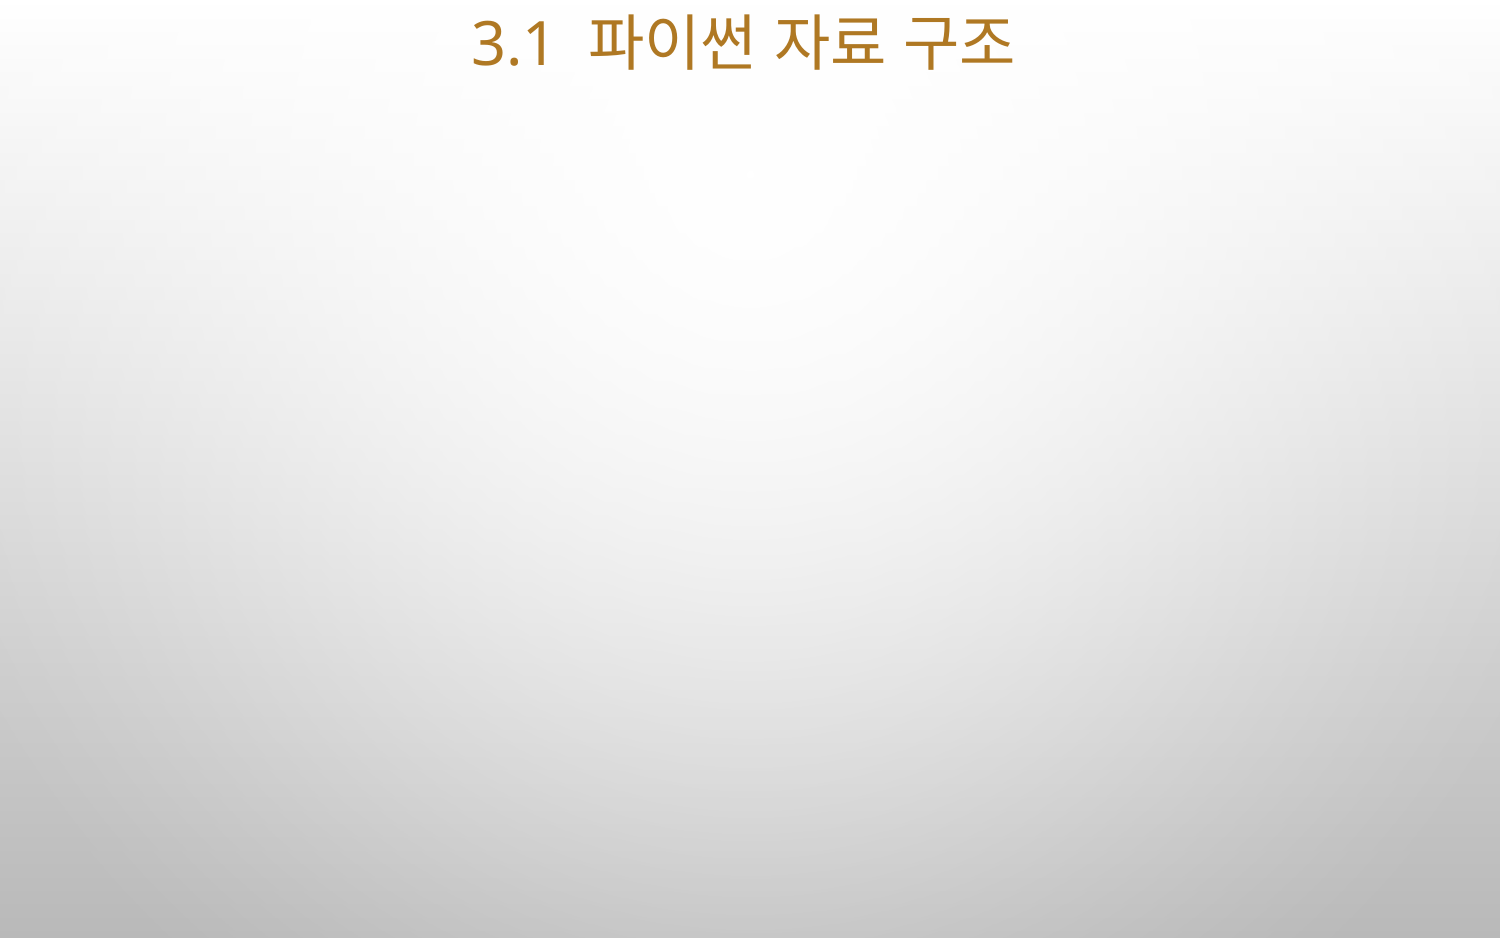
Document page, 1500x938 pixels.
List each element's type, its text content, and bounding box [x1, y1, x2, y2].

title 3.1 파이썬 자료 구조 [34, 5, 1454, 87]
picture [0, 0, 1500, 938]
